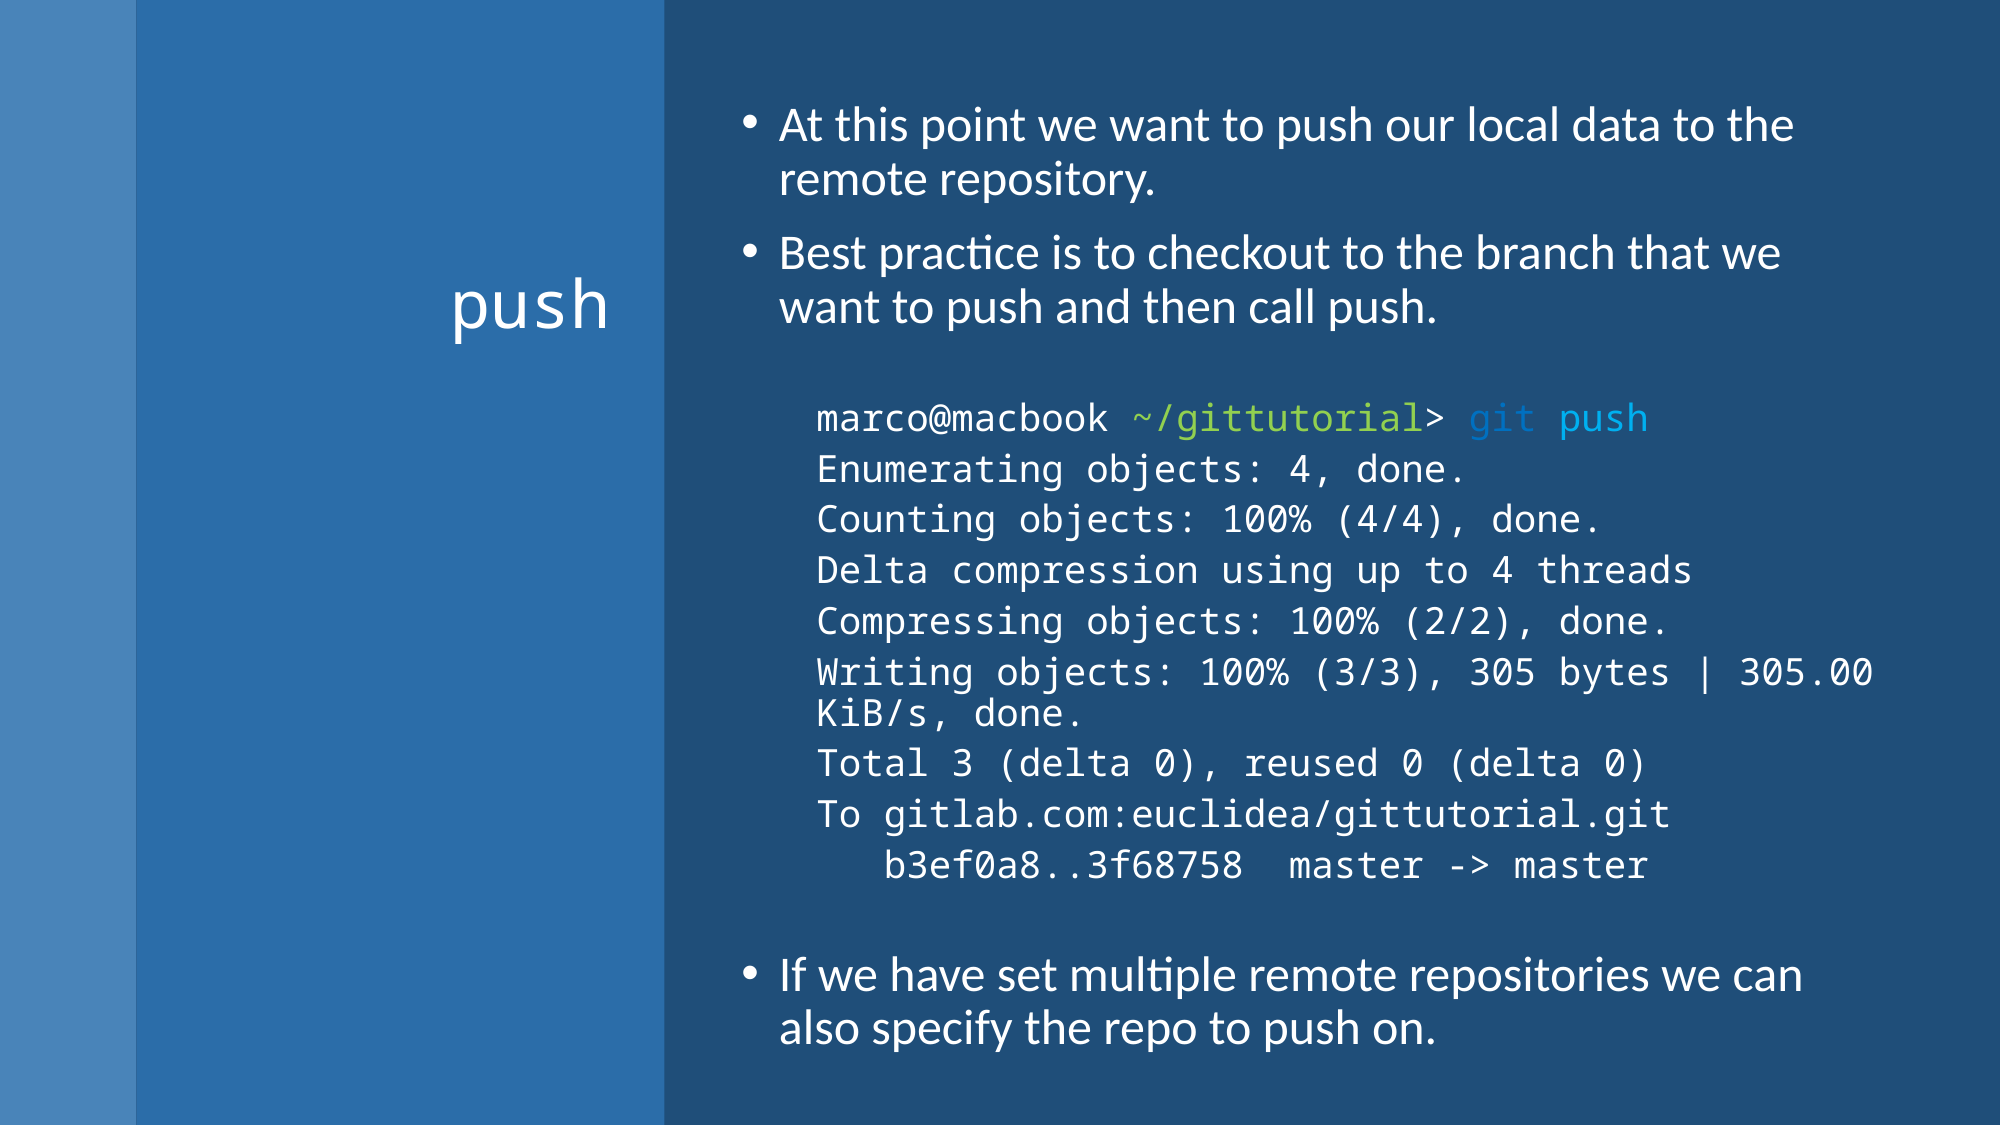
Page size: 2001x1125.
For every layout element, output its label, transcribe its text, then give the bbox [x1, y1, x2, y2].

title push [162, 263, 626, 1003]
list At this point we want to push our local data to the remote repository. Best practice is to checkout to the branch that we want to push and then call push. marco@macbook ~/gittutorial> git push Enumerating objects: 4, done. Counting objects: 100% (4/4), done. Delta compression using up to 4 threads Compressing objects: 100% (2/2), done. Writing objects: 100% (3/3), 305 bytes | 305.00 KiB/s, done. Total 3 (delta 0), reused 0 (delta 0) To gitlab.com:euclidea/gittutorial.git b3ef0a8..3f68758 master -> master If we have set multiple remote repositories we can also specify the repo to push on. [726, 90, 1902, 369]
text_box [0, 0, 136, 1125]
list At this point we want to push our local data to the remote repository. Best practice is to checkout to the branch that we want to push and then call push. marco@macbook ~/gittutorial> git push Enumerating objects: 4, done. Counting objects: 100% (4/4), done. Delta compression using up to 4 threads Compressing objects: 100% (2/2), done. Writing objects: 100% (3/3), 305 bytes | 305.00 KiB/s, done. Total 3 (delta 0), reused 0 (delta 0) To gitlab.com:euclidea/gittutorial.git b3ef0a8..3f68758 master -> master If we have set multiple remote repositories we can also specify the repo to push on. [726, 945, 1902, 1125]
text_box [726, 369, 1902, 945]
text_box [136, 0, 666, 1125]
